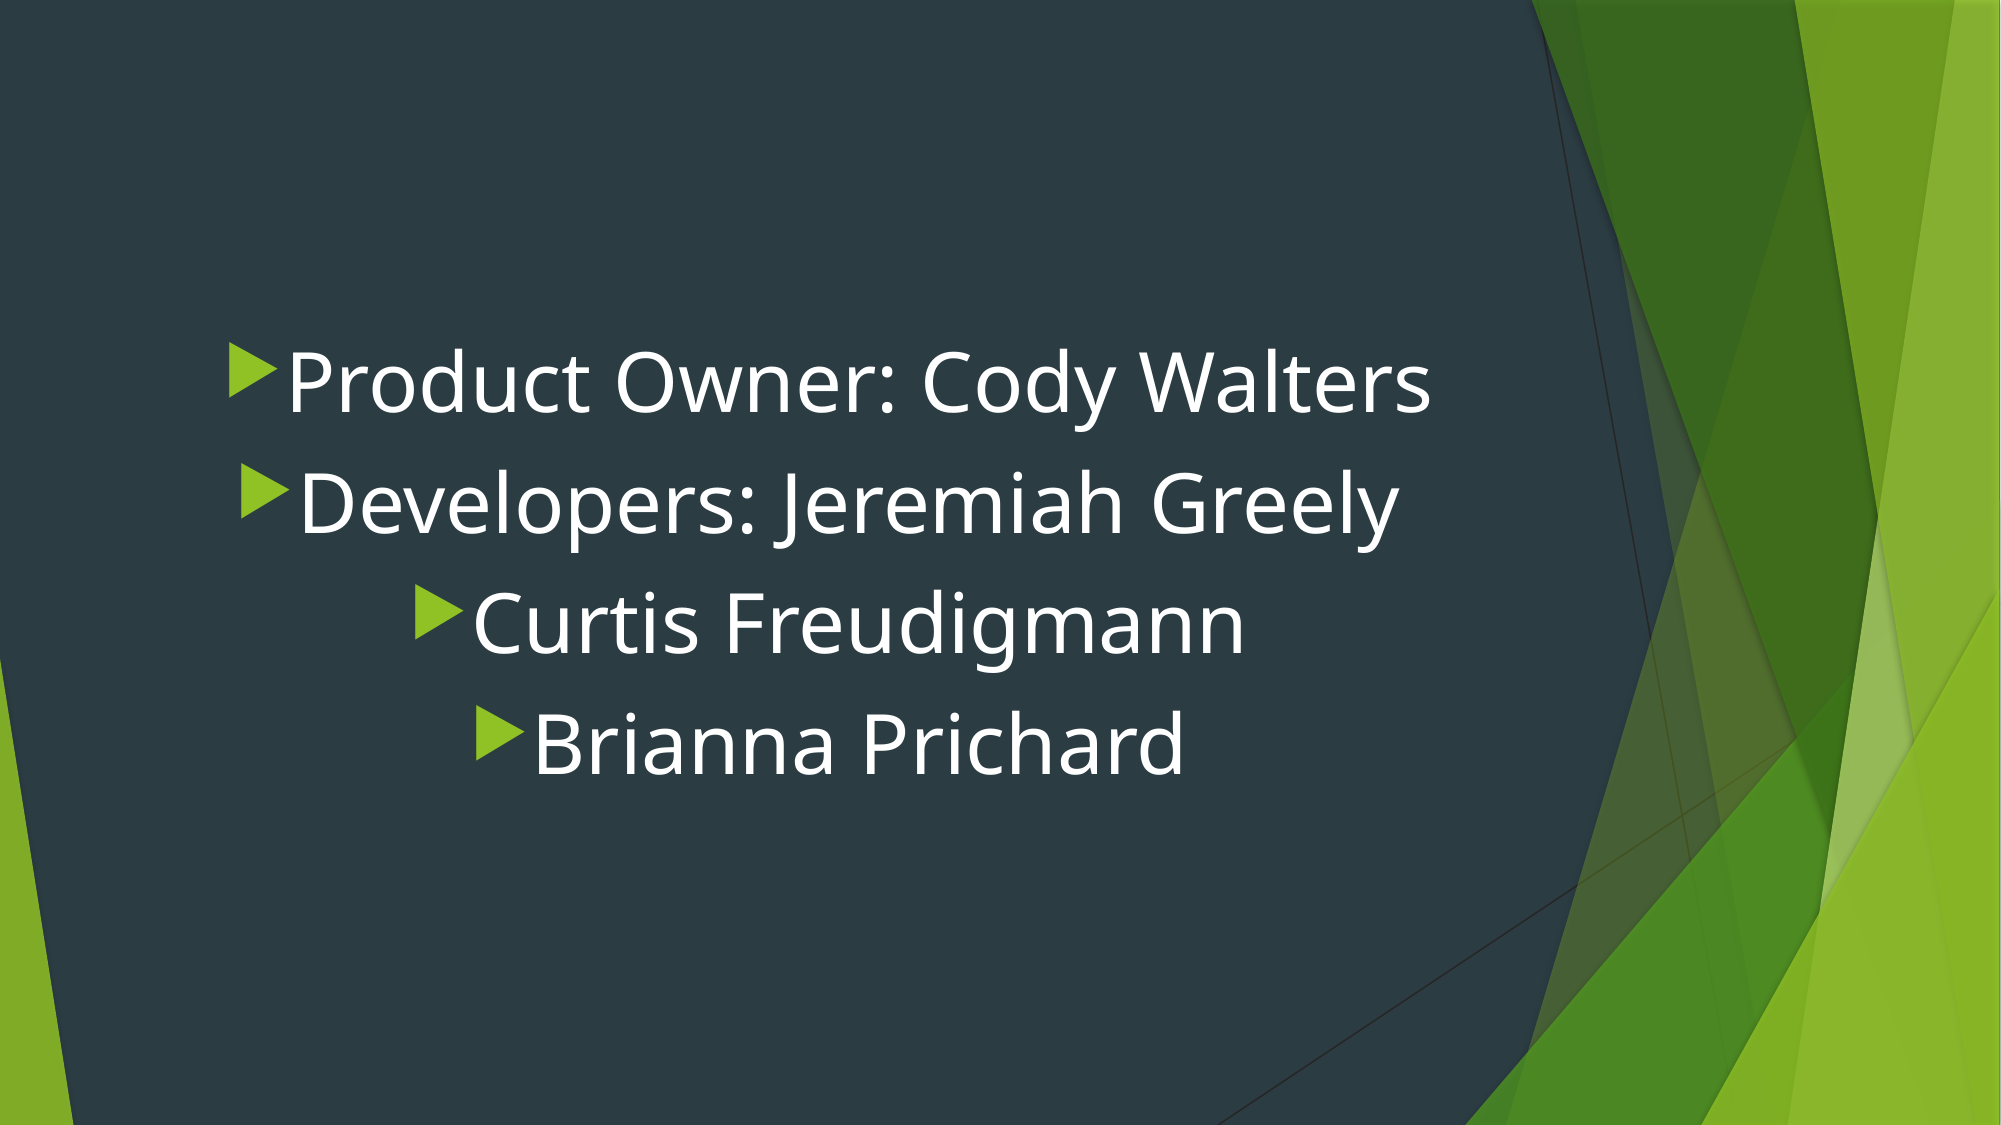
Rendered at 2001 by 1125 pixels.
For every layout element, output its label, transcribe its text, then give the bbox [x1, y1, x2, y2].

list Product Owner: Cody Walters Developers: Jeremiah Greely Curtis Freudigmann Brianna Prichard [124, 321, 1535, 827]
